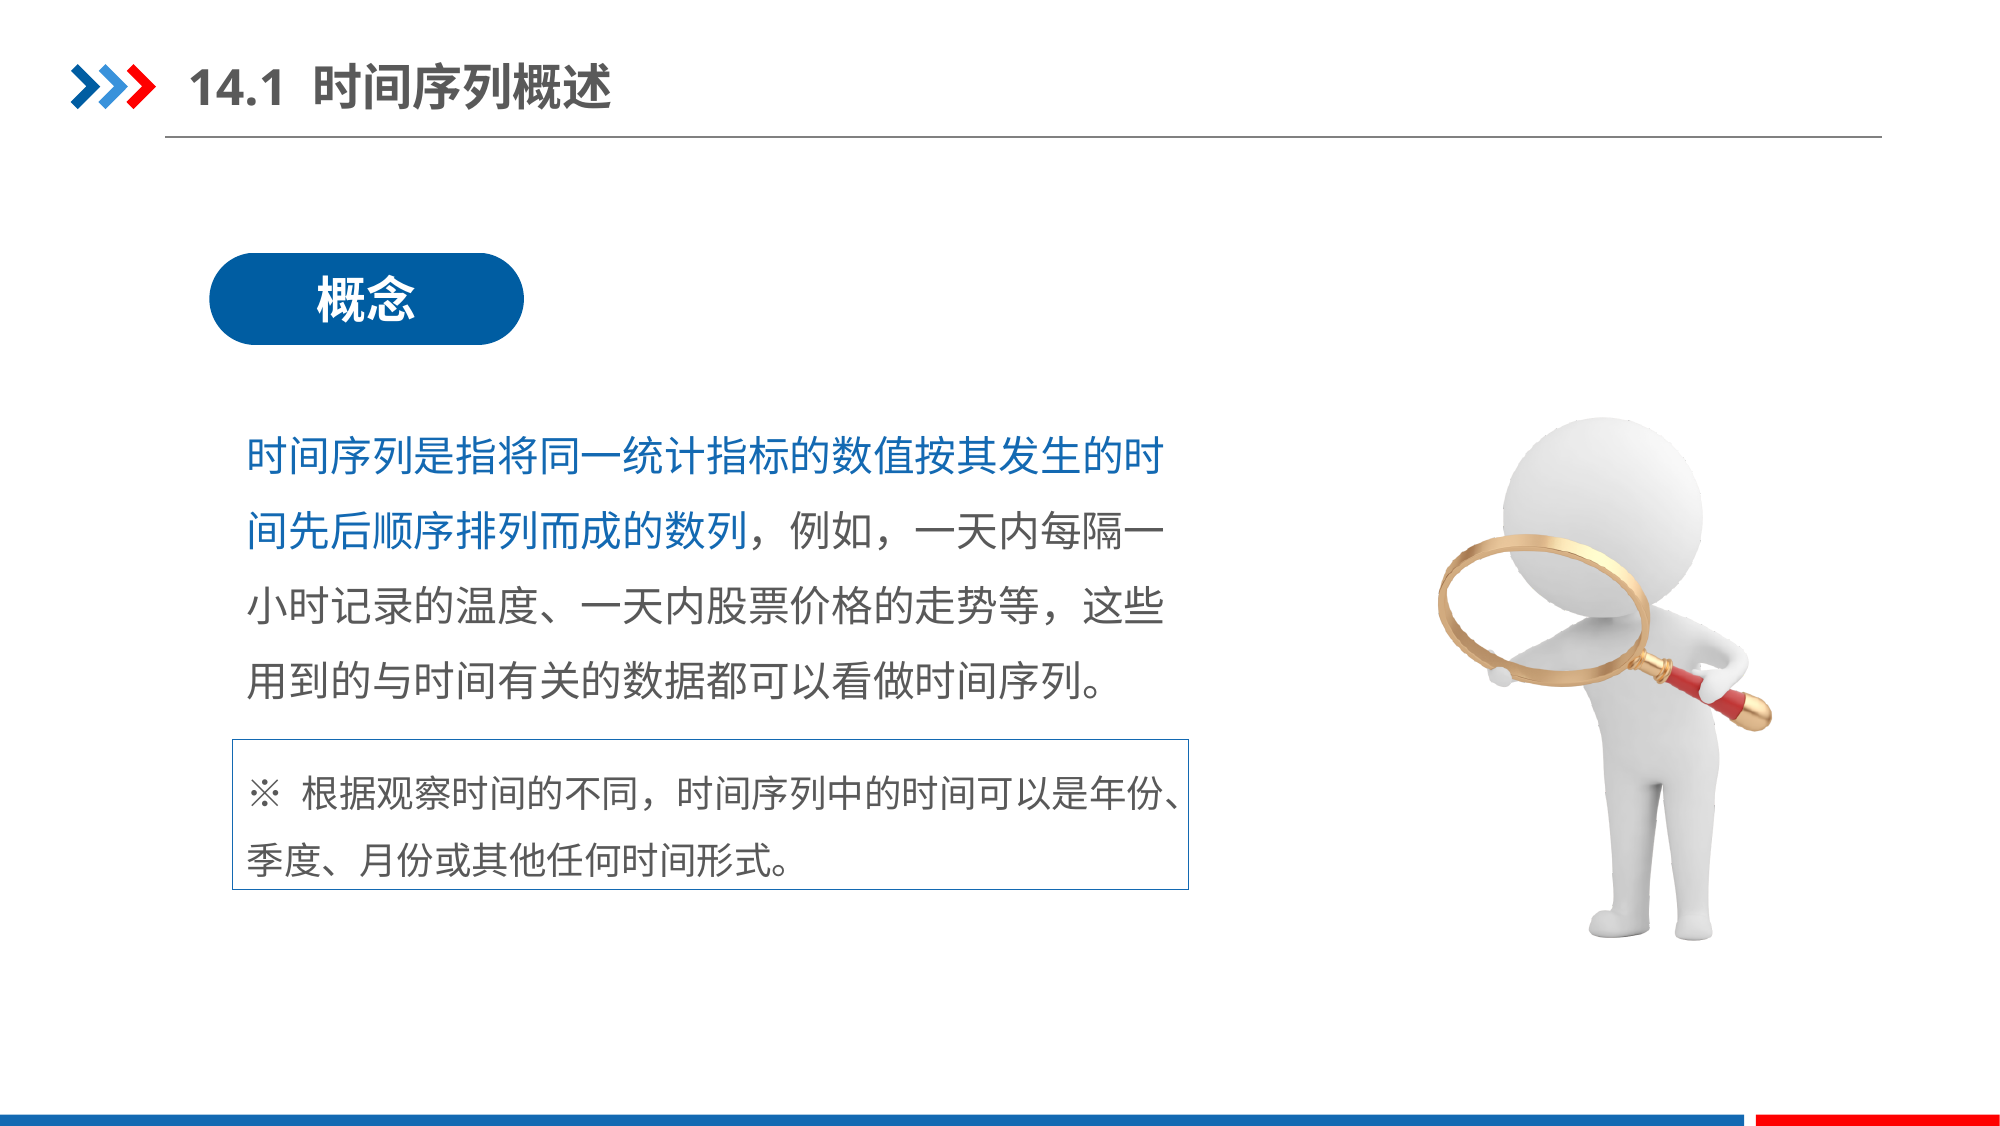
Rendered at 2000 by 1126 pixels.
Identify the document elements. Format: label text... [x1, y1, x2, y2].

text_box 14.1 时间序列概述 [187, 43, 870, 127]
text_box 时间序列是指将同一统计指标的数值按其发生的时间先后顺序排列而成的数列，例如，一天内每隔一小时记录的温度、一天内股票价格的走势等，这些用到的与时间有关的数据都可以看做时间序列。 [232, 397, 1189, 712]
text_box ※ 根据观察时间的不同，时间序列中的时间可以是年份、季度、月份或其他任何时间形式。 [232, 739, 1189, 890]
picture [1365, 370, 1816, 1003]
text_box 概念 [207, 250, 527, 348]
